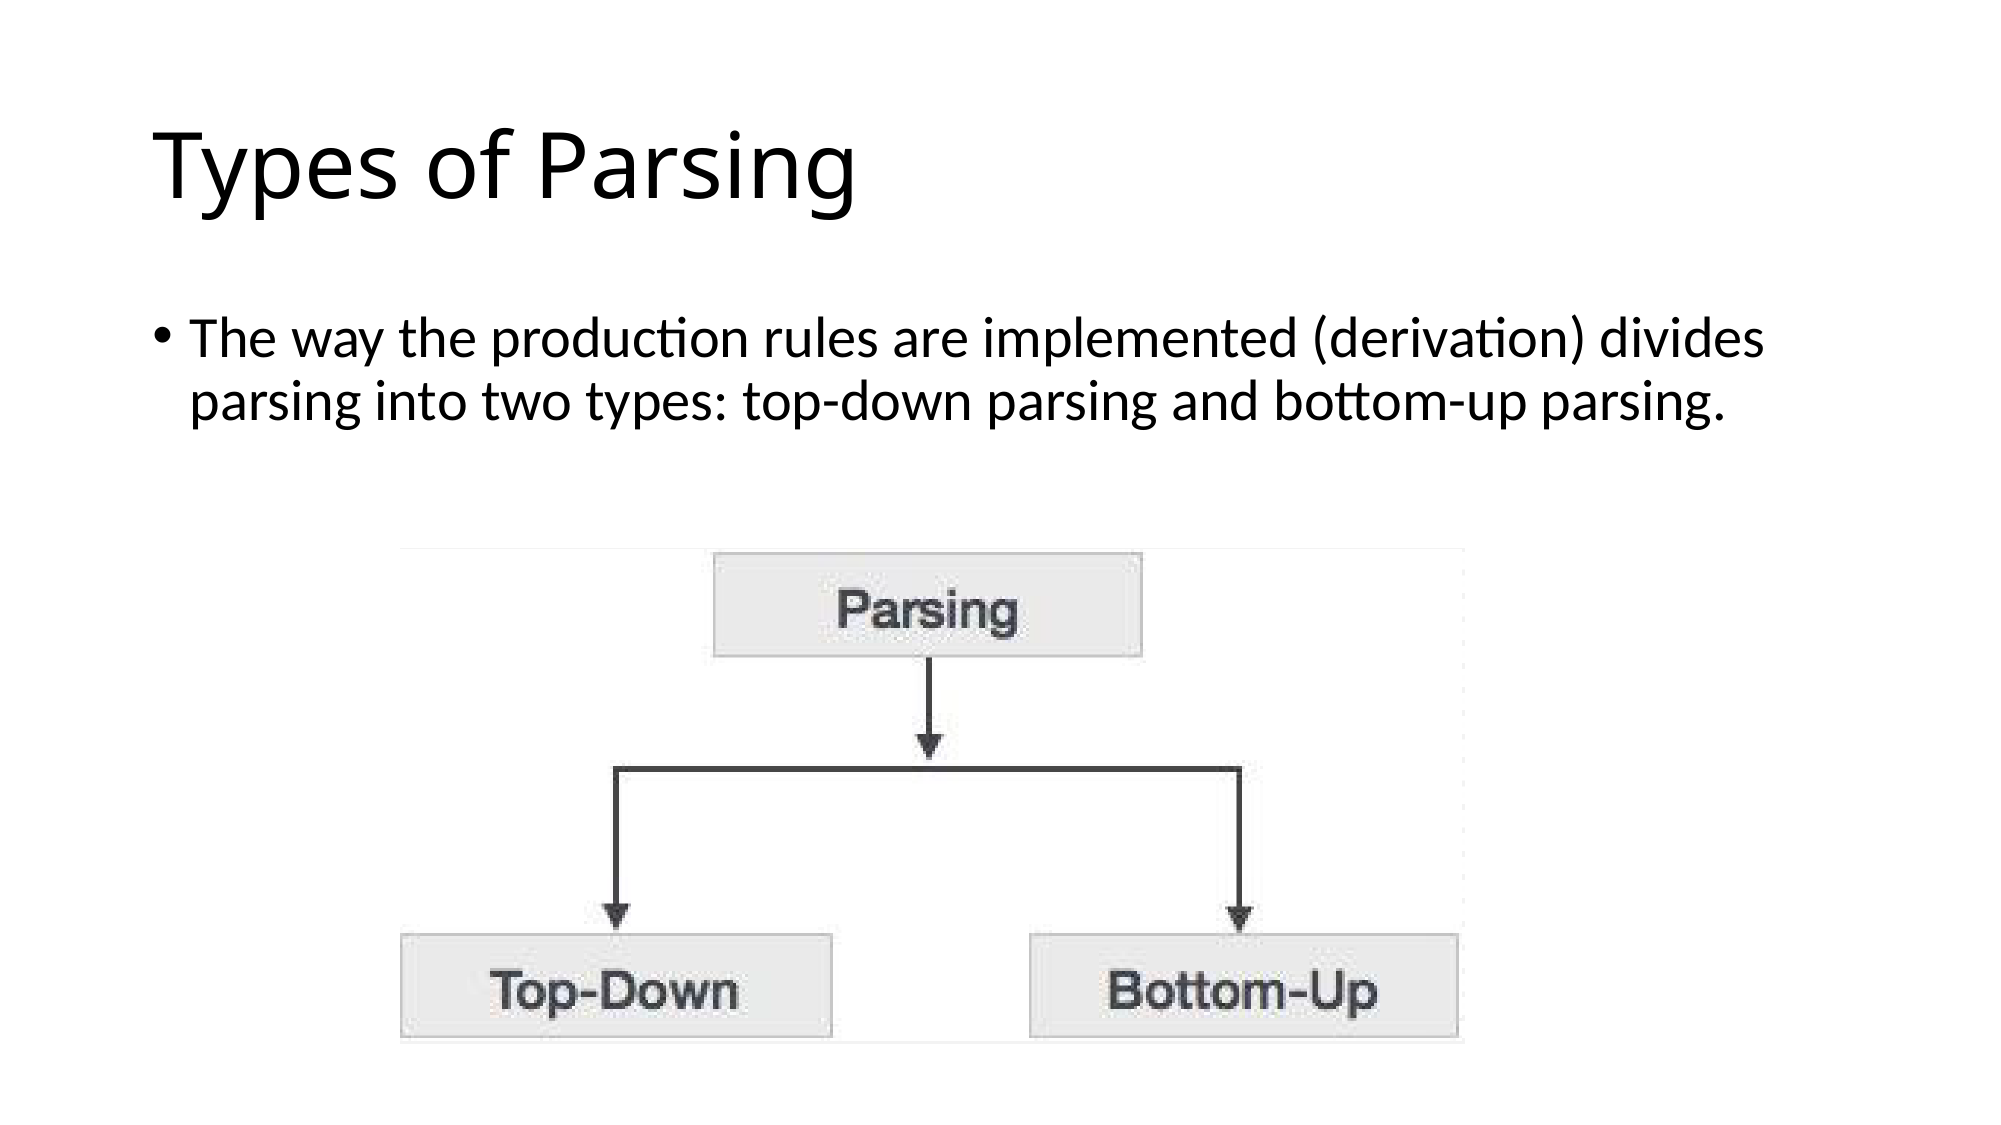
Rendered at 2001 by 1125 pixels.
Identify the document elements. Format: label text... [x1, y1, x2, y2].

list The way the production rules are implemented (derivation) divides parsing into two types: top-down parsing and bottom-up parsing. [137, 299, 1863, 1014]
picture [400, 548, 1465, 1046]
title Types of Parsing [137, 59, 1863, 278]
